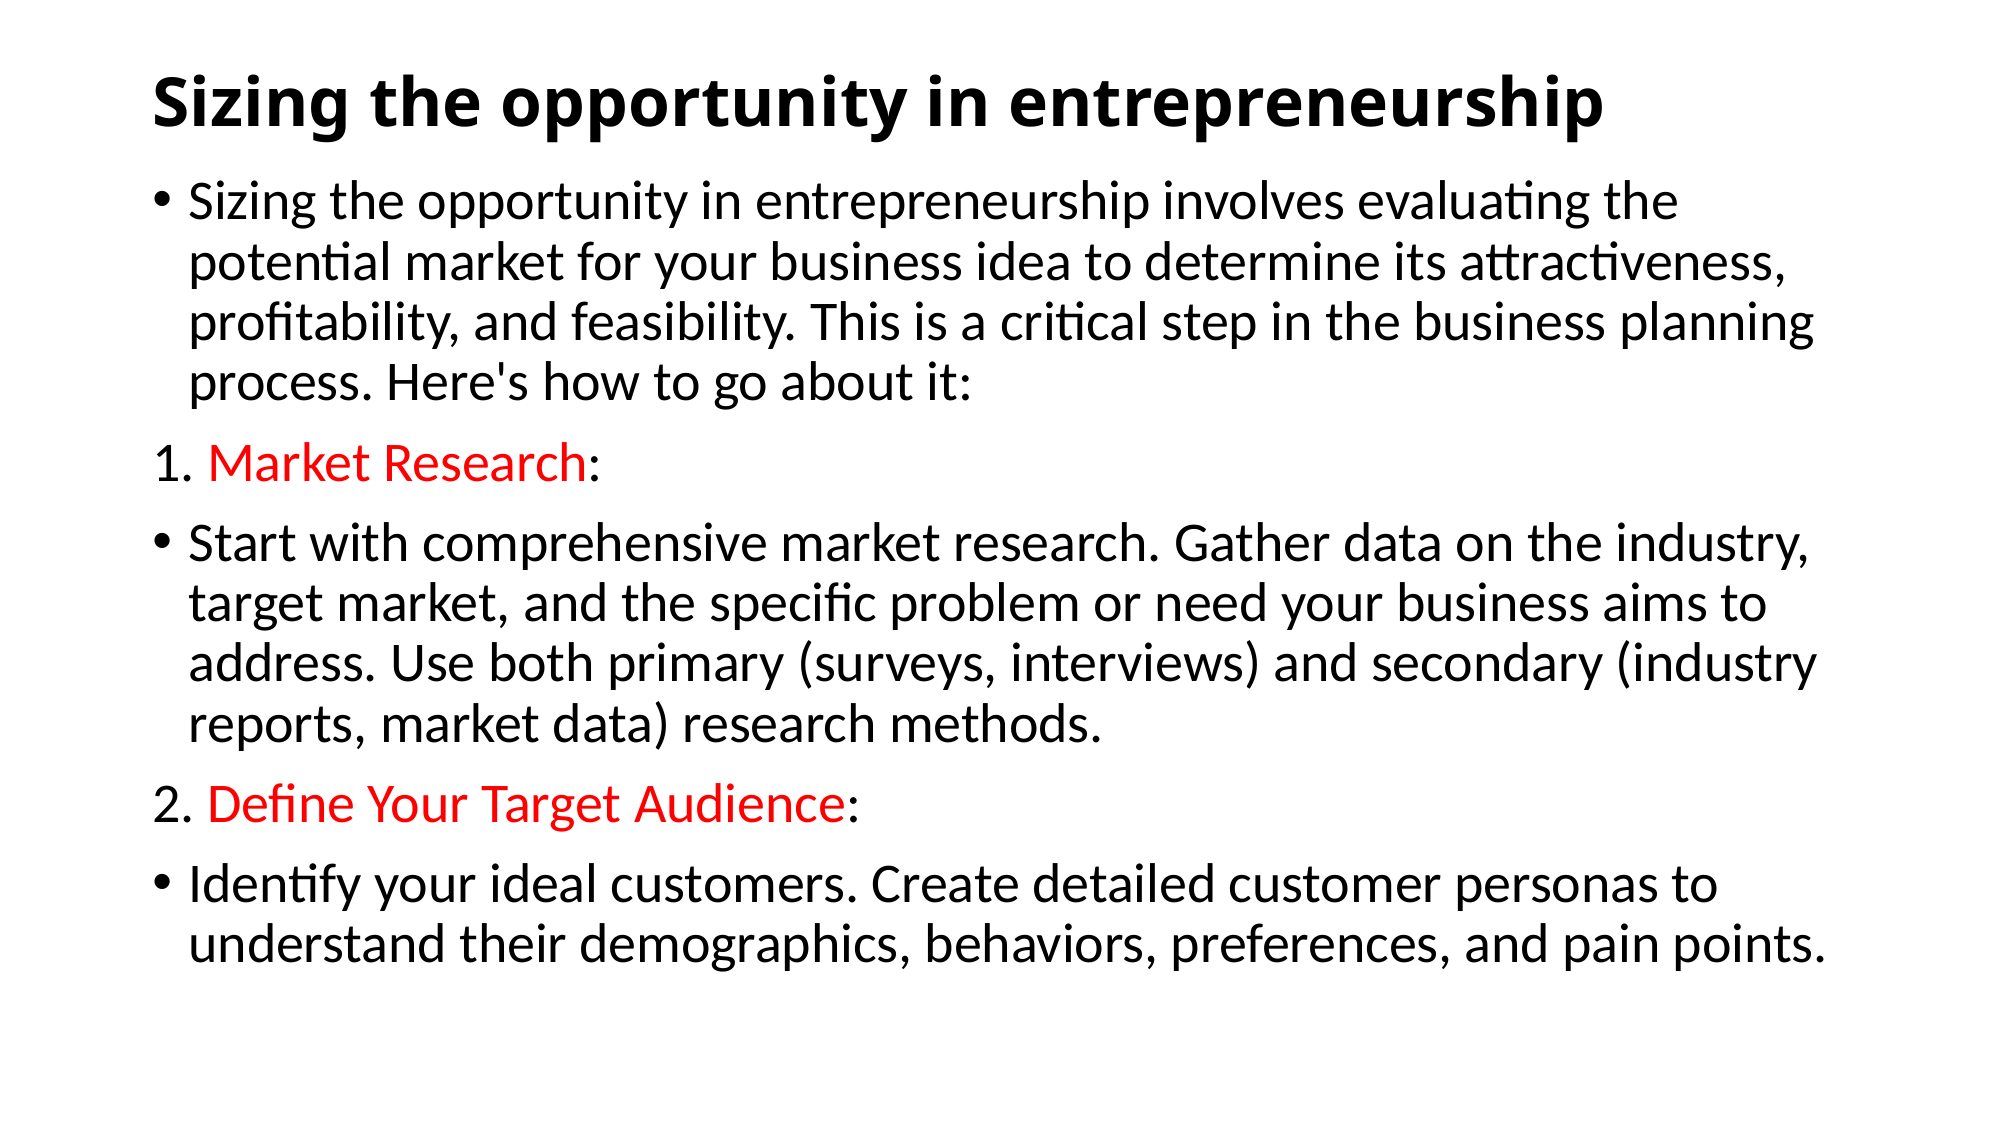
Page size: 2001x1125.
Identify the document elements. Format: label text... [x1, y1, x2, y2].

list Sizing the opportunity in entrepreneurship involves evaluating the potential market for your business idea to determine its attractiveness, profitability, and feasibility. This is a critical step in the business planning process. Here's how to go about it: 1. Market Research: Start with comprehensive market research. Gather data on the industry, target market, and the specific problem or need your business aims to address. Use both primary (surveys, interviews) and secondary (industry reports, market data) research methods. 2. Define Your Target Audience: Identify your ideal customers. Create detailed customer personas to understand their demographics, behaviors, preferences, and pain points. [137, 164, 1863, 1014]
title Sizing the opportunity in entrepreneurship [137, 59, 1863, 150]
